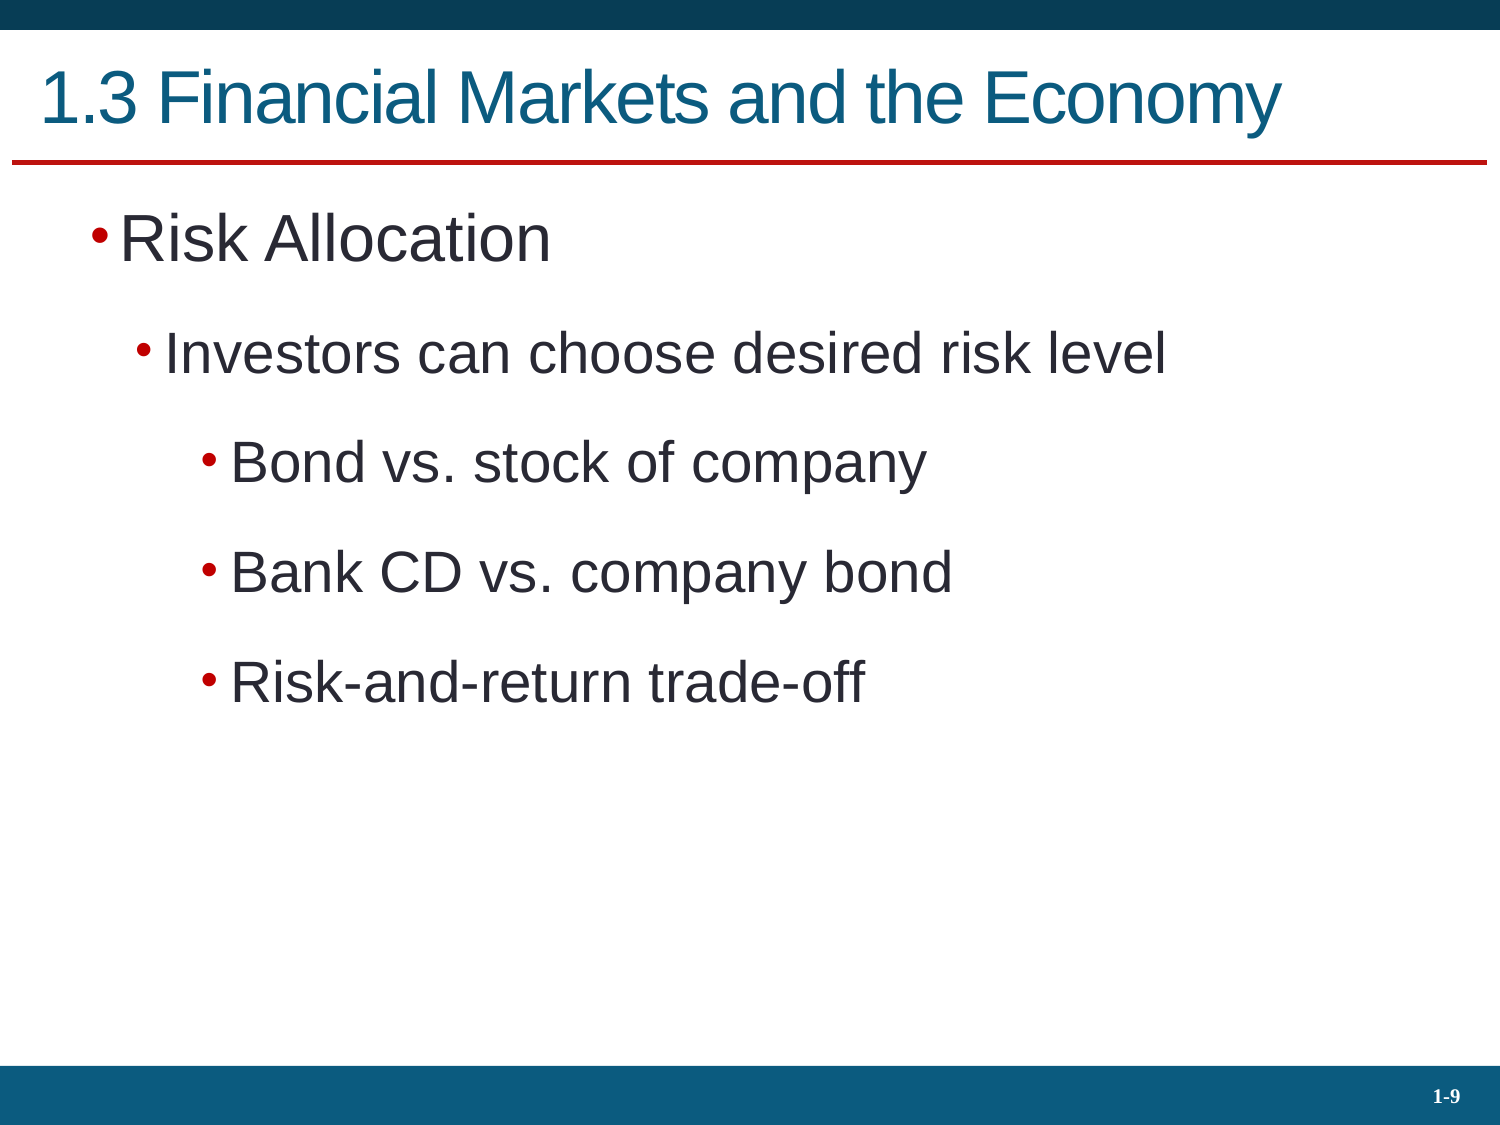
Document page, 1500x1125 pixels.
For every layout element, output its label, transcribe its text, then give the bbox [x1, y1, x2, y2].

text_box Risk Allocation Investors can choose desired risk level Bond vs. stock of company Bank CD vs. company bond Risk-and-return trade-off [74, 187, 1425, 988]
title 1.3 Financial Markets and the Economy [24, 24, 1477, 163]
